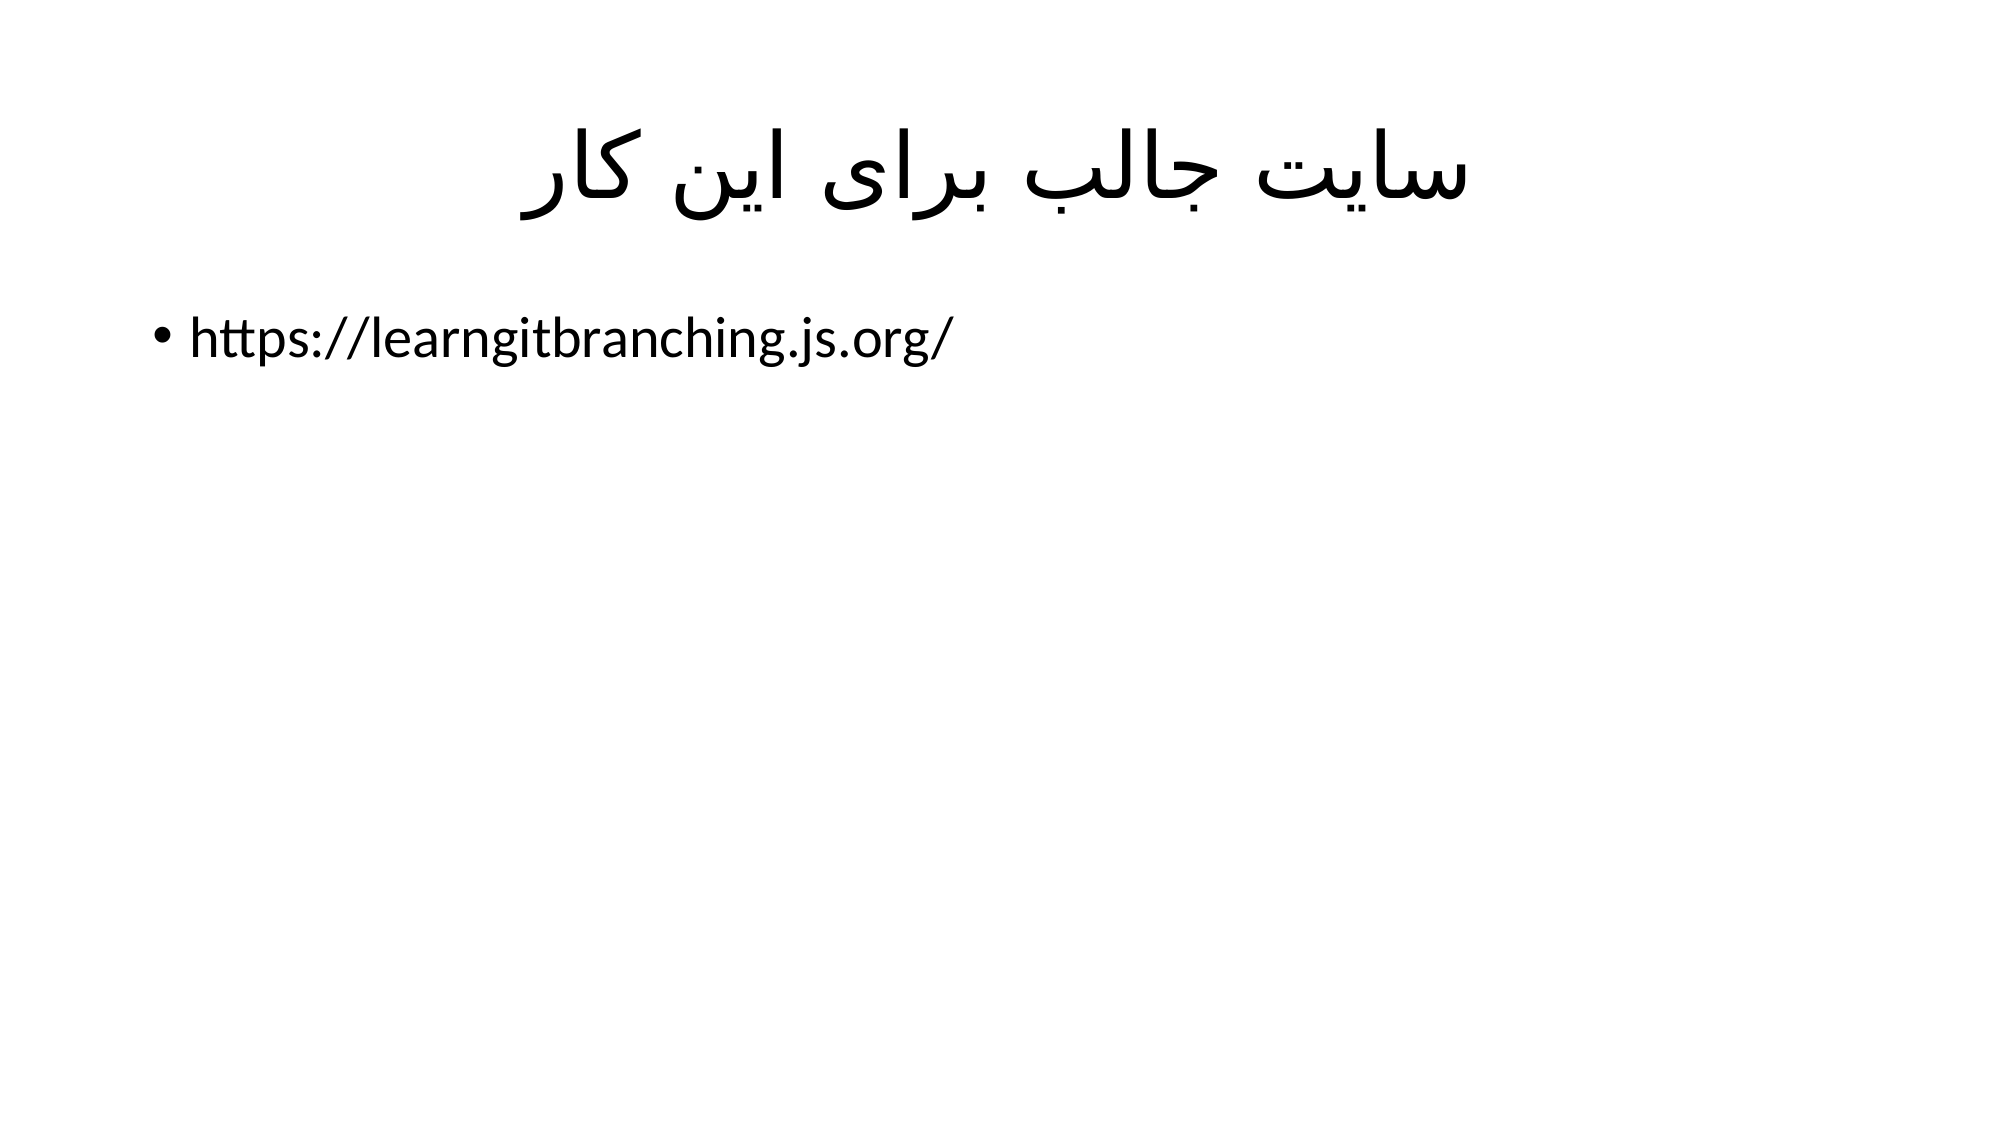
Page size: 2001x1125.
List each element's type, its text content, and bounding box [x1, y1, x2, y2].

list https://learngitbranching.js.org/ [137, 299, 1863, 1014]
title سایت جالب برای این کار [137, 59, 1863, 278]
